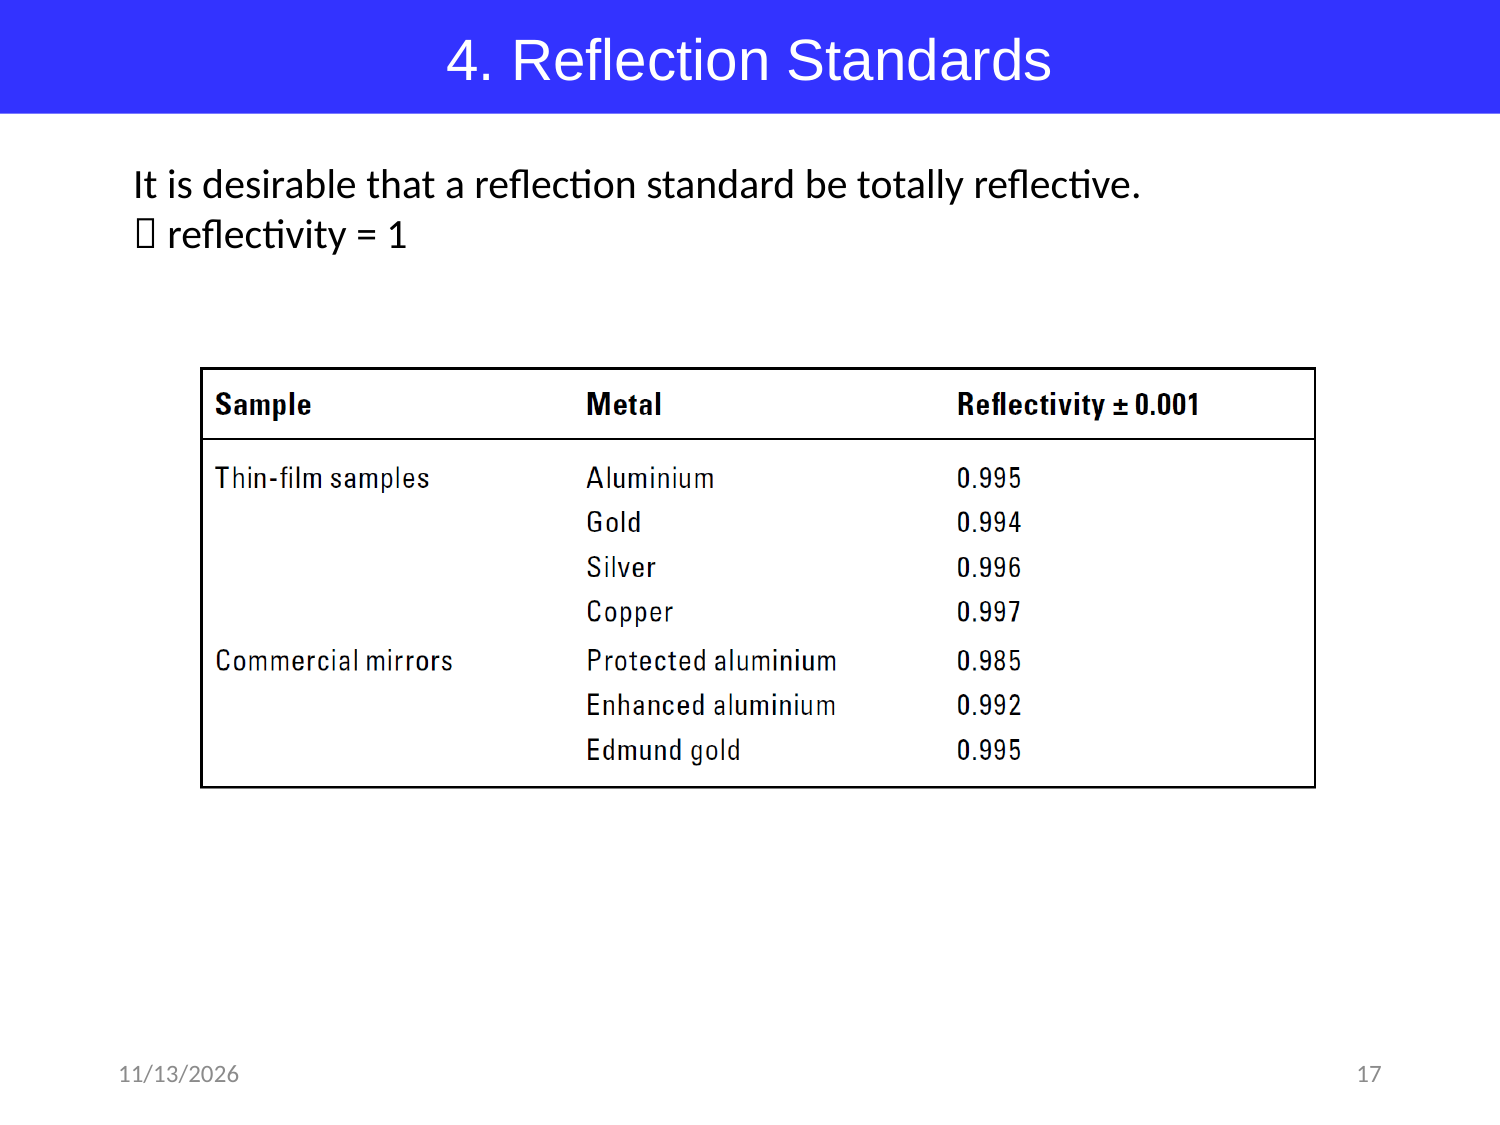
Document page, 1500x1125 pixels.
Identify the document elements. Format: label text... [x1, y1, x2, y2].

text_box It is desirable that a reflection standard be totally reflective.  reflectivity = 1 [118, 149, 1397, 265]
text_box 4. Reflection Standards [0, 0, 1500, 114]
picture [197, 364, 1319, 793]
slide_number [103, 1042, 441, 1103]
slide_number 17 [1059, 1042, 1397, 1103]
